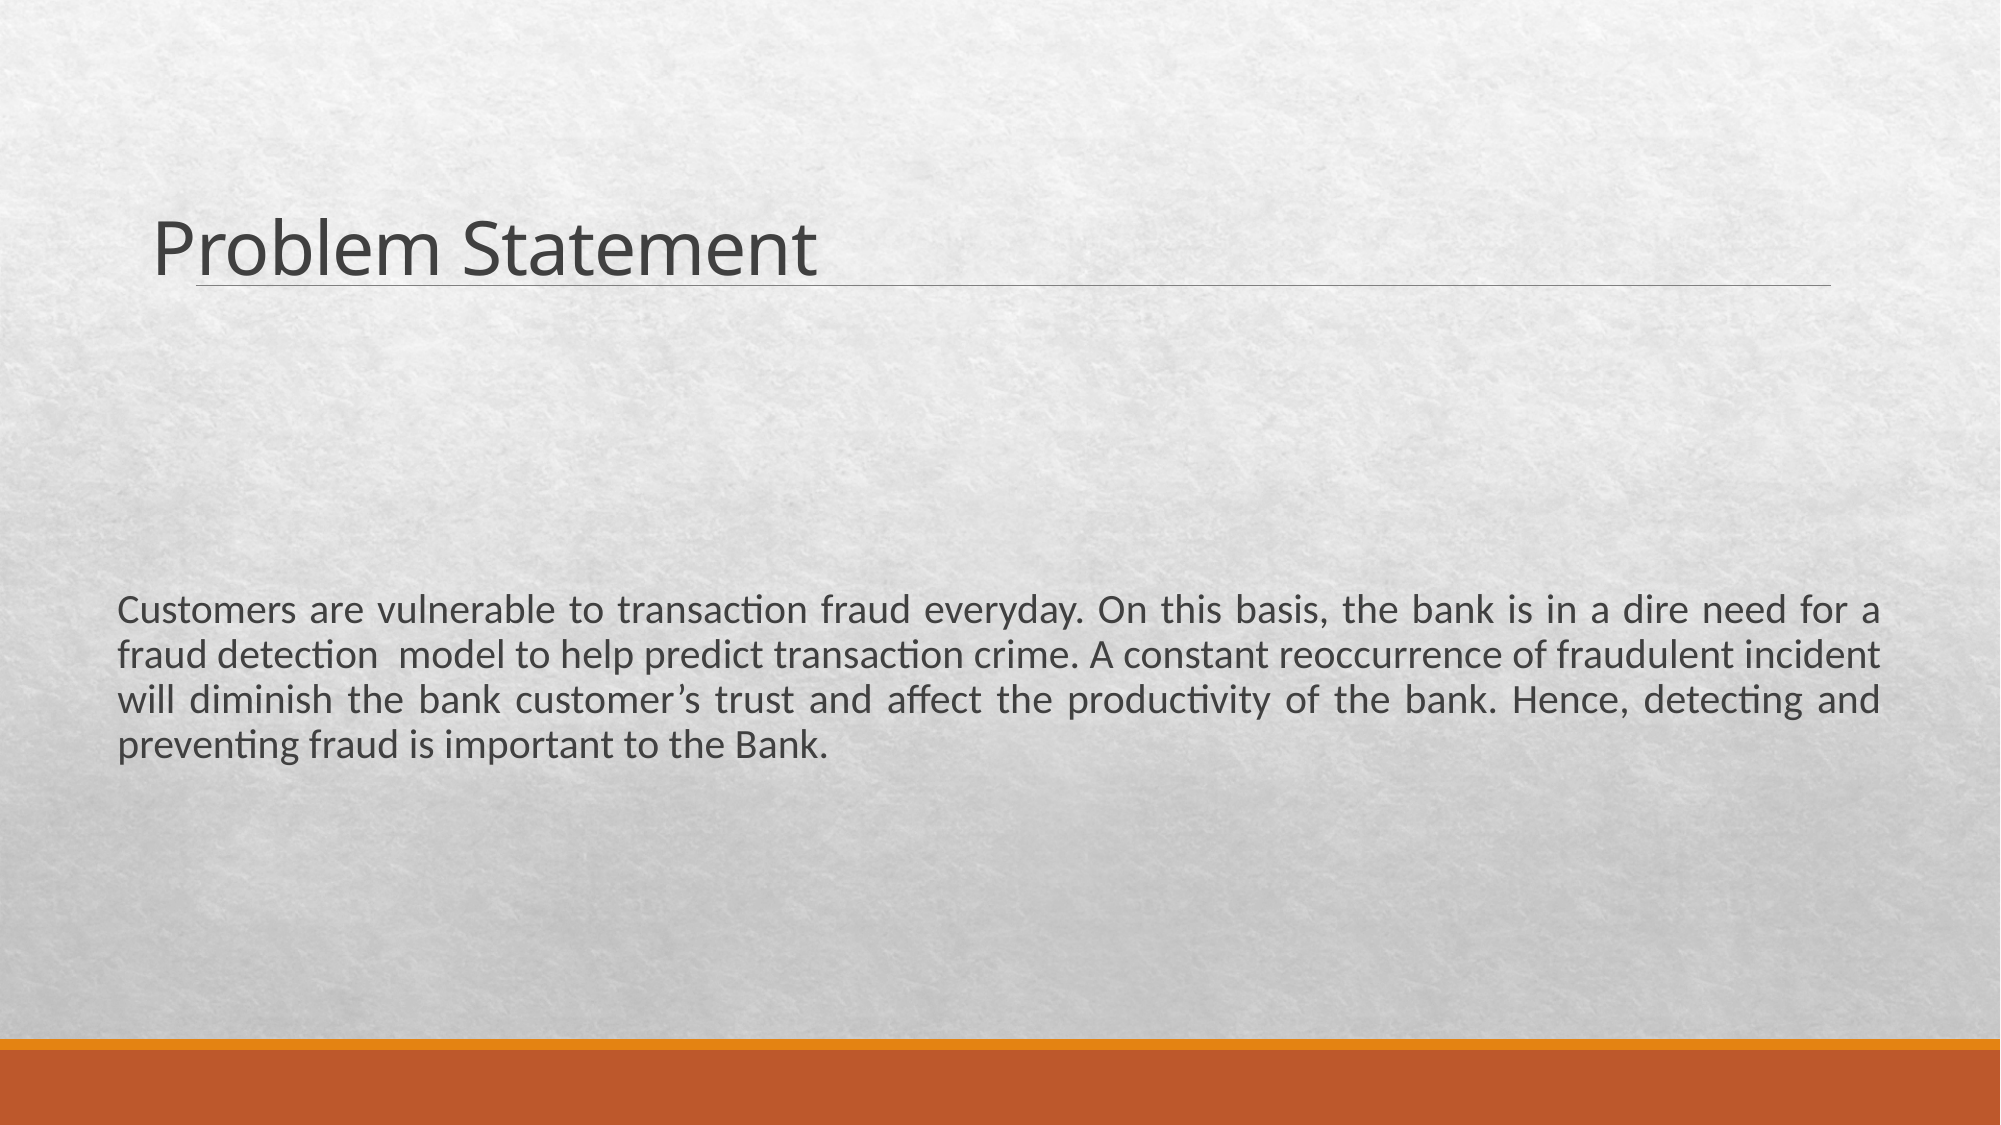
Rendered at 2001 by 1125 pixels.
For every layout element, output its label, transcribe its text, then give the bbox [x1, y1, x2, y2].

list Customers are vulnerable to transaction fraud everyday. On this basis, the bank is in a dire need for a fraud detection model to help predict transaction crime. A constant reoccurrence of fraudulent incident will diminish the bank customer’s trust and affect the productivity of the bank. Hence, detecting and preventing fraud is important to the Bank. [117, 297, 1883, 1057]
title Problem Statement [136, 183, 1031, 297]
